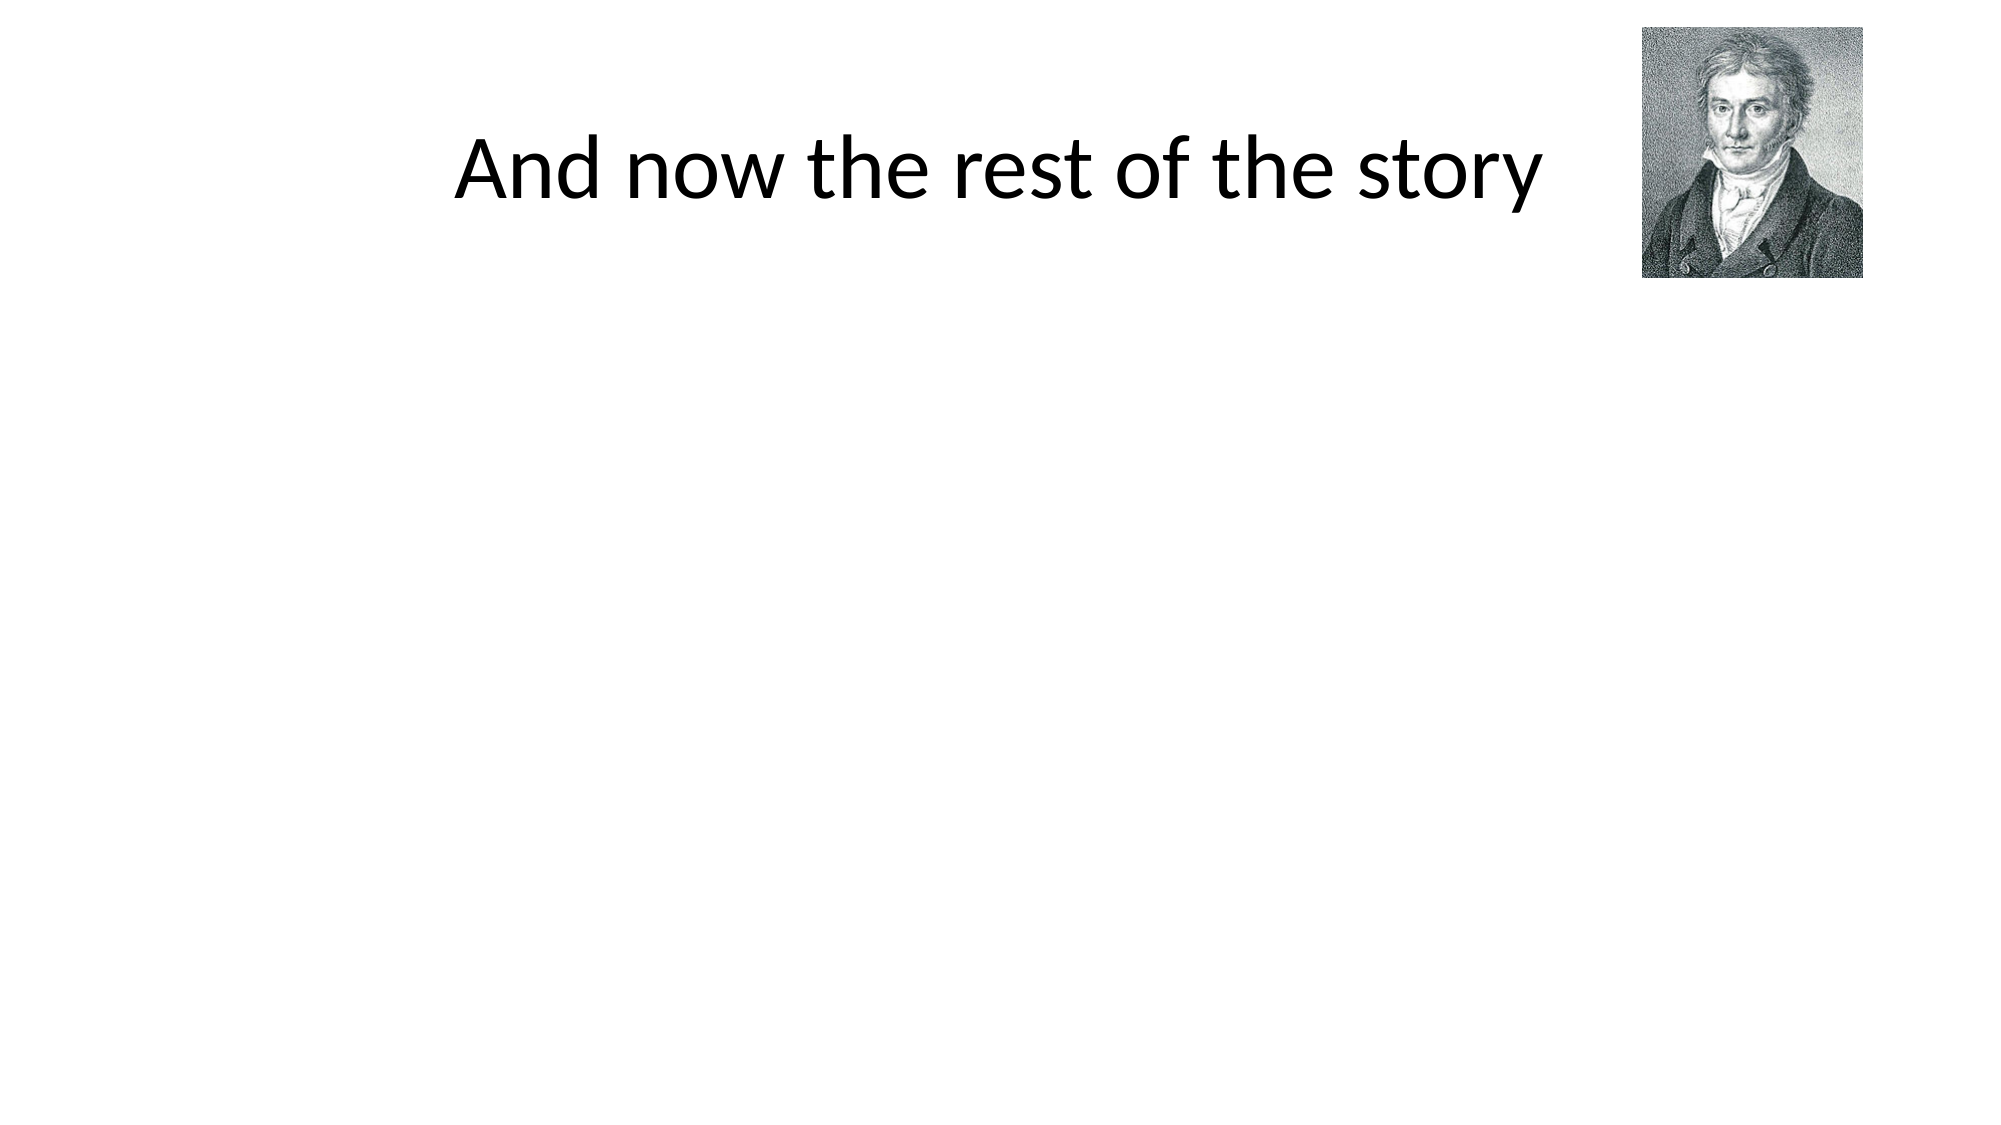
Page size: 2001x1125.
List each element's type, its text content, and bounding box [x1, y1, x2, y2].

picture [1642, 27, 1863, 278]
title And now the rest of the story [137, 59, 1637, 278]
